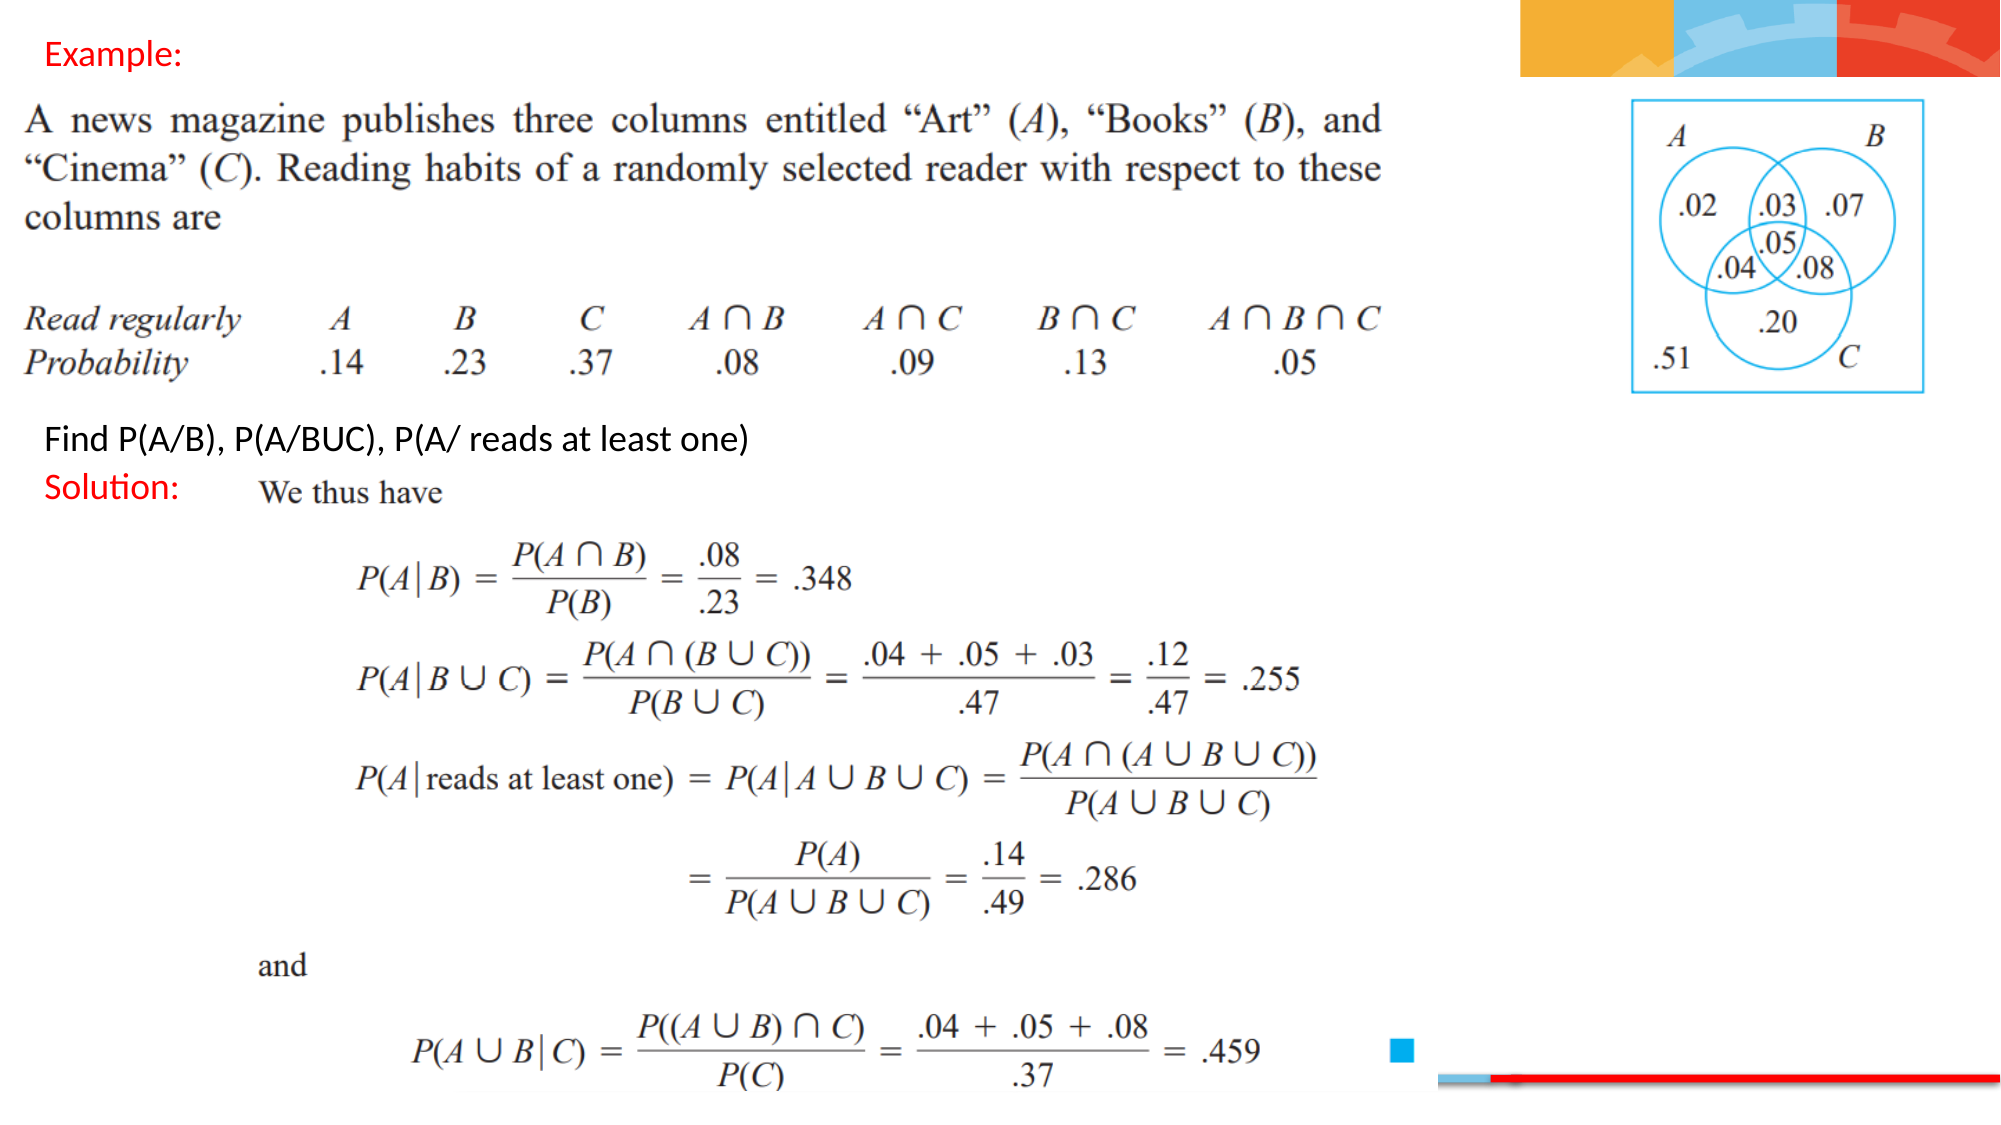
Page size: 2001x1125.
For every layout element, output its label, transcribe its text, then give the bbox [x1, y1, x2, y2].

text_box Example: Find P(A/B), P(A/BUC), P(A/ reads at least one) Solution: [29, 18, 766, 76]
text_box Example: Find P(A/B), P(A/BUC), P(A/ reads at least one) Solution: [29, 445, 766, 515]
picture [0, 0, 2000, 434]
picture [237, 462, 1438, 1091]
